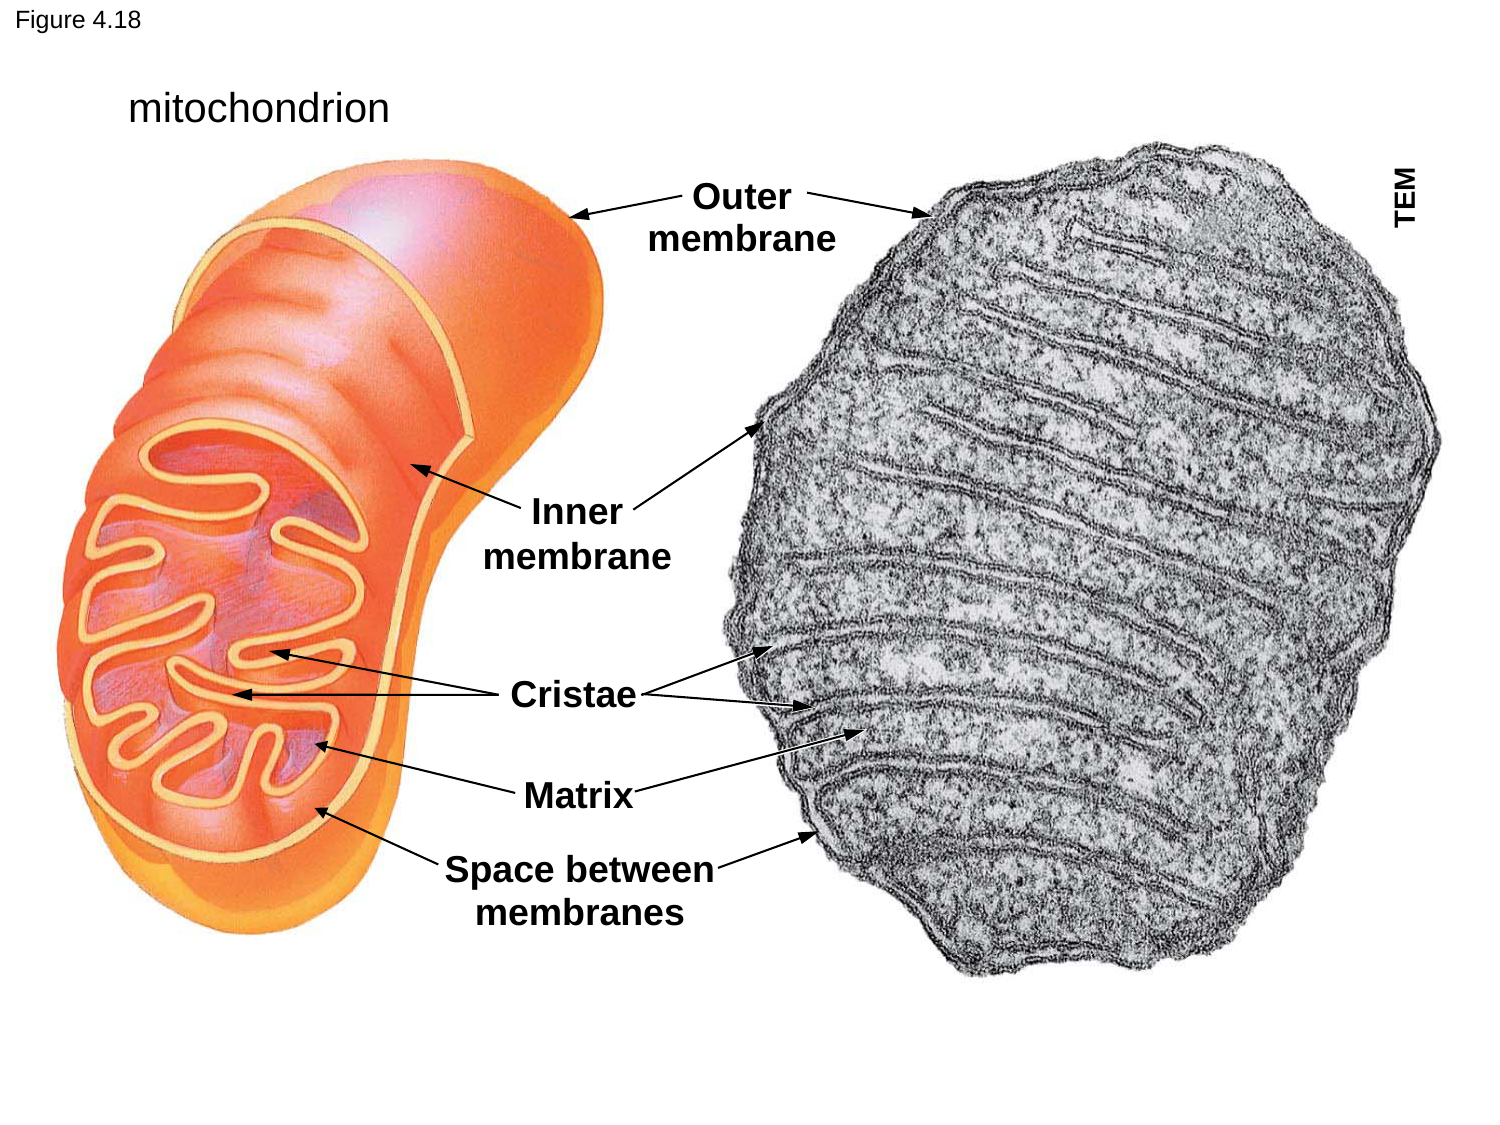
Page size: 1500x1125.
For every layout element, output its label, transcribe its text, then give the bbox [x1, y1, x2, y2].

title Figure 4.18 [0, 0, 1350, 50]
text_box mitochondrion [113, 73, 410, 134]
picture [48, 134, 1452, 991]
